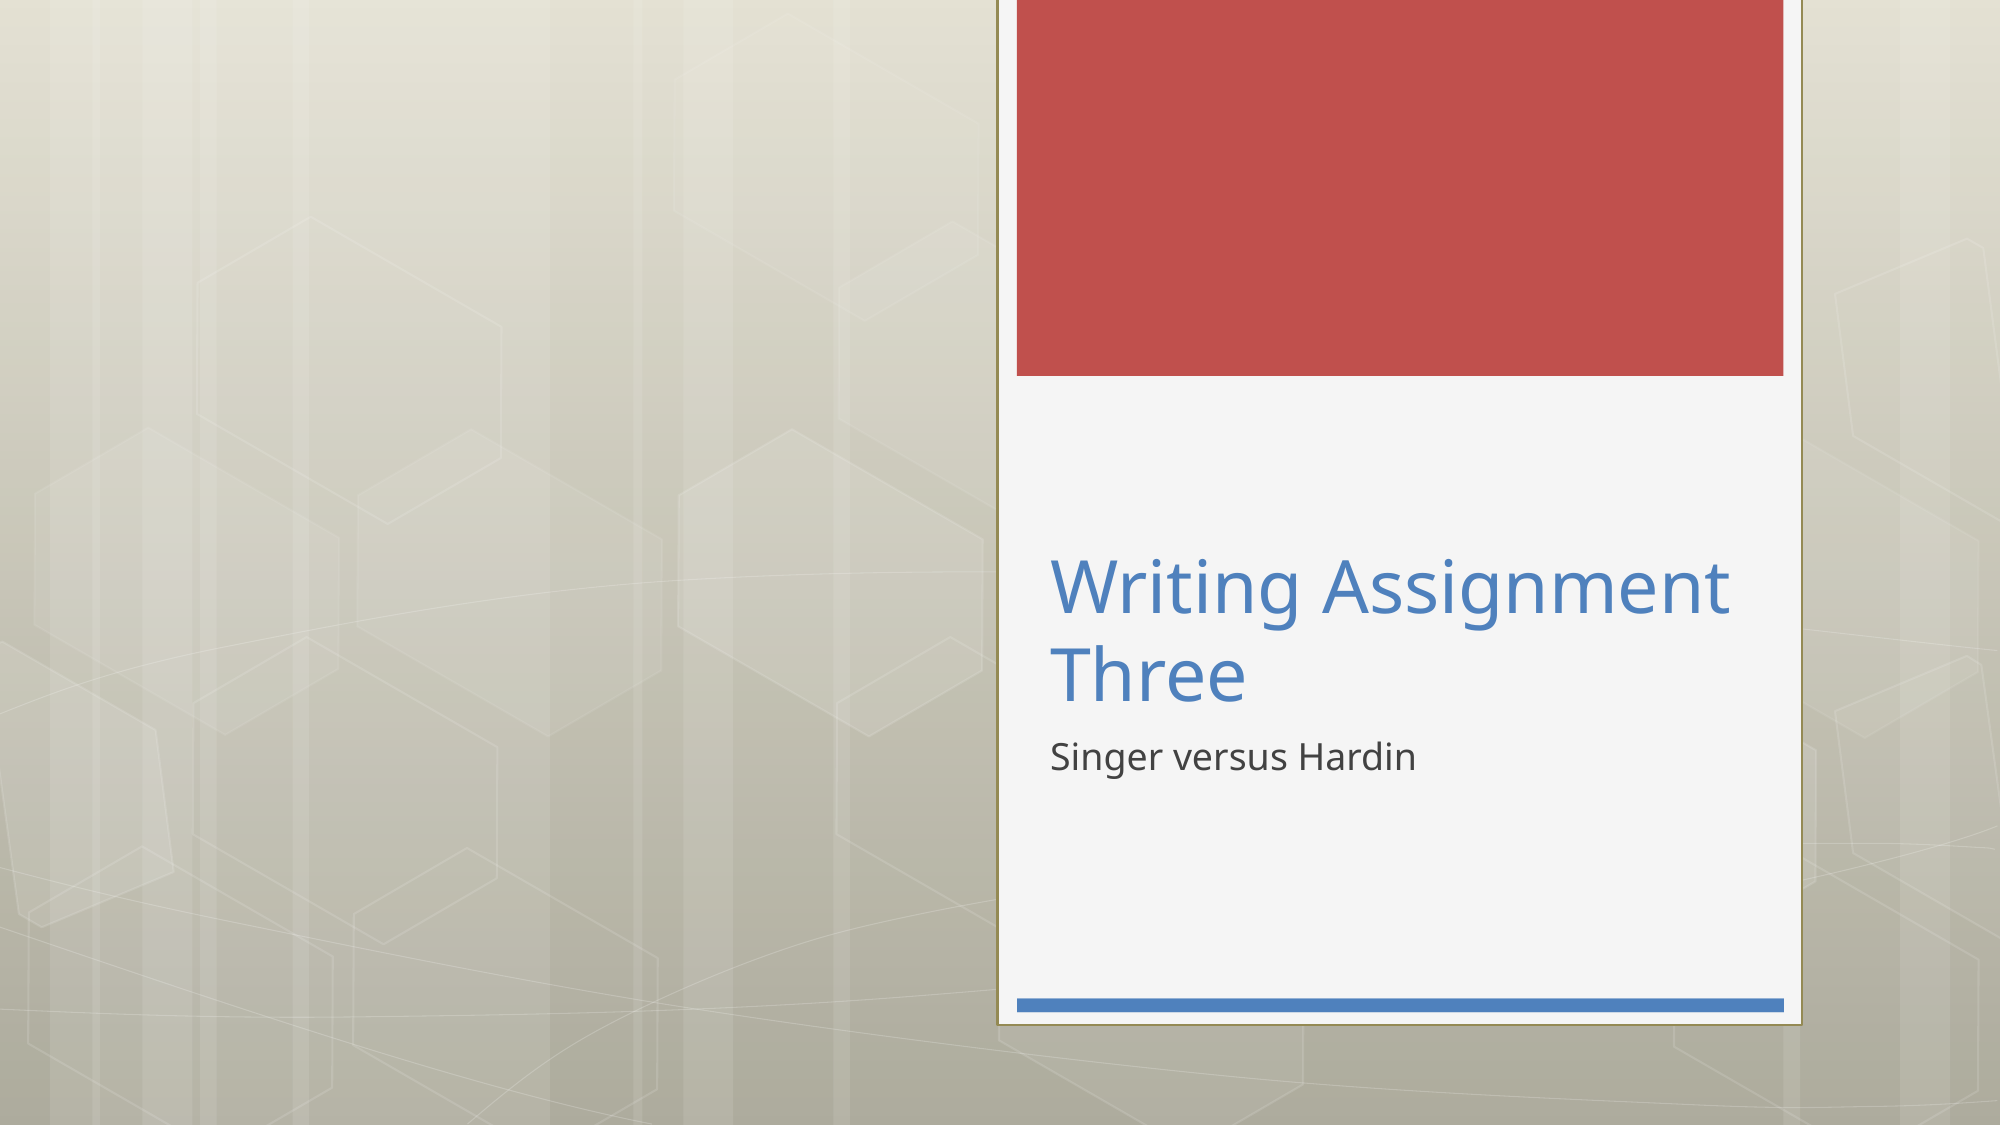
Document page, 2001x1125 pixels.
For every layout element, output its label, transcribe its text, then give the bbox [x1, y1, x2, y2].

title Writing Assignment Three [1035, 444, 1760, 724]
subtitle Singer versus Hardin [1035, 725, 1760, 933]
